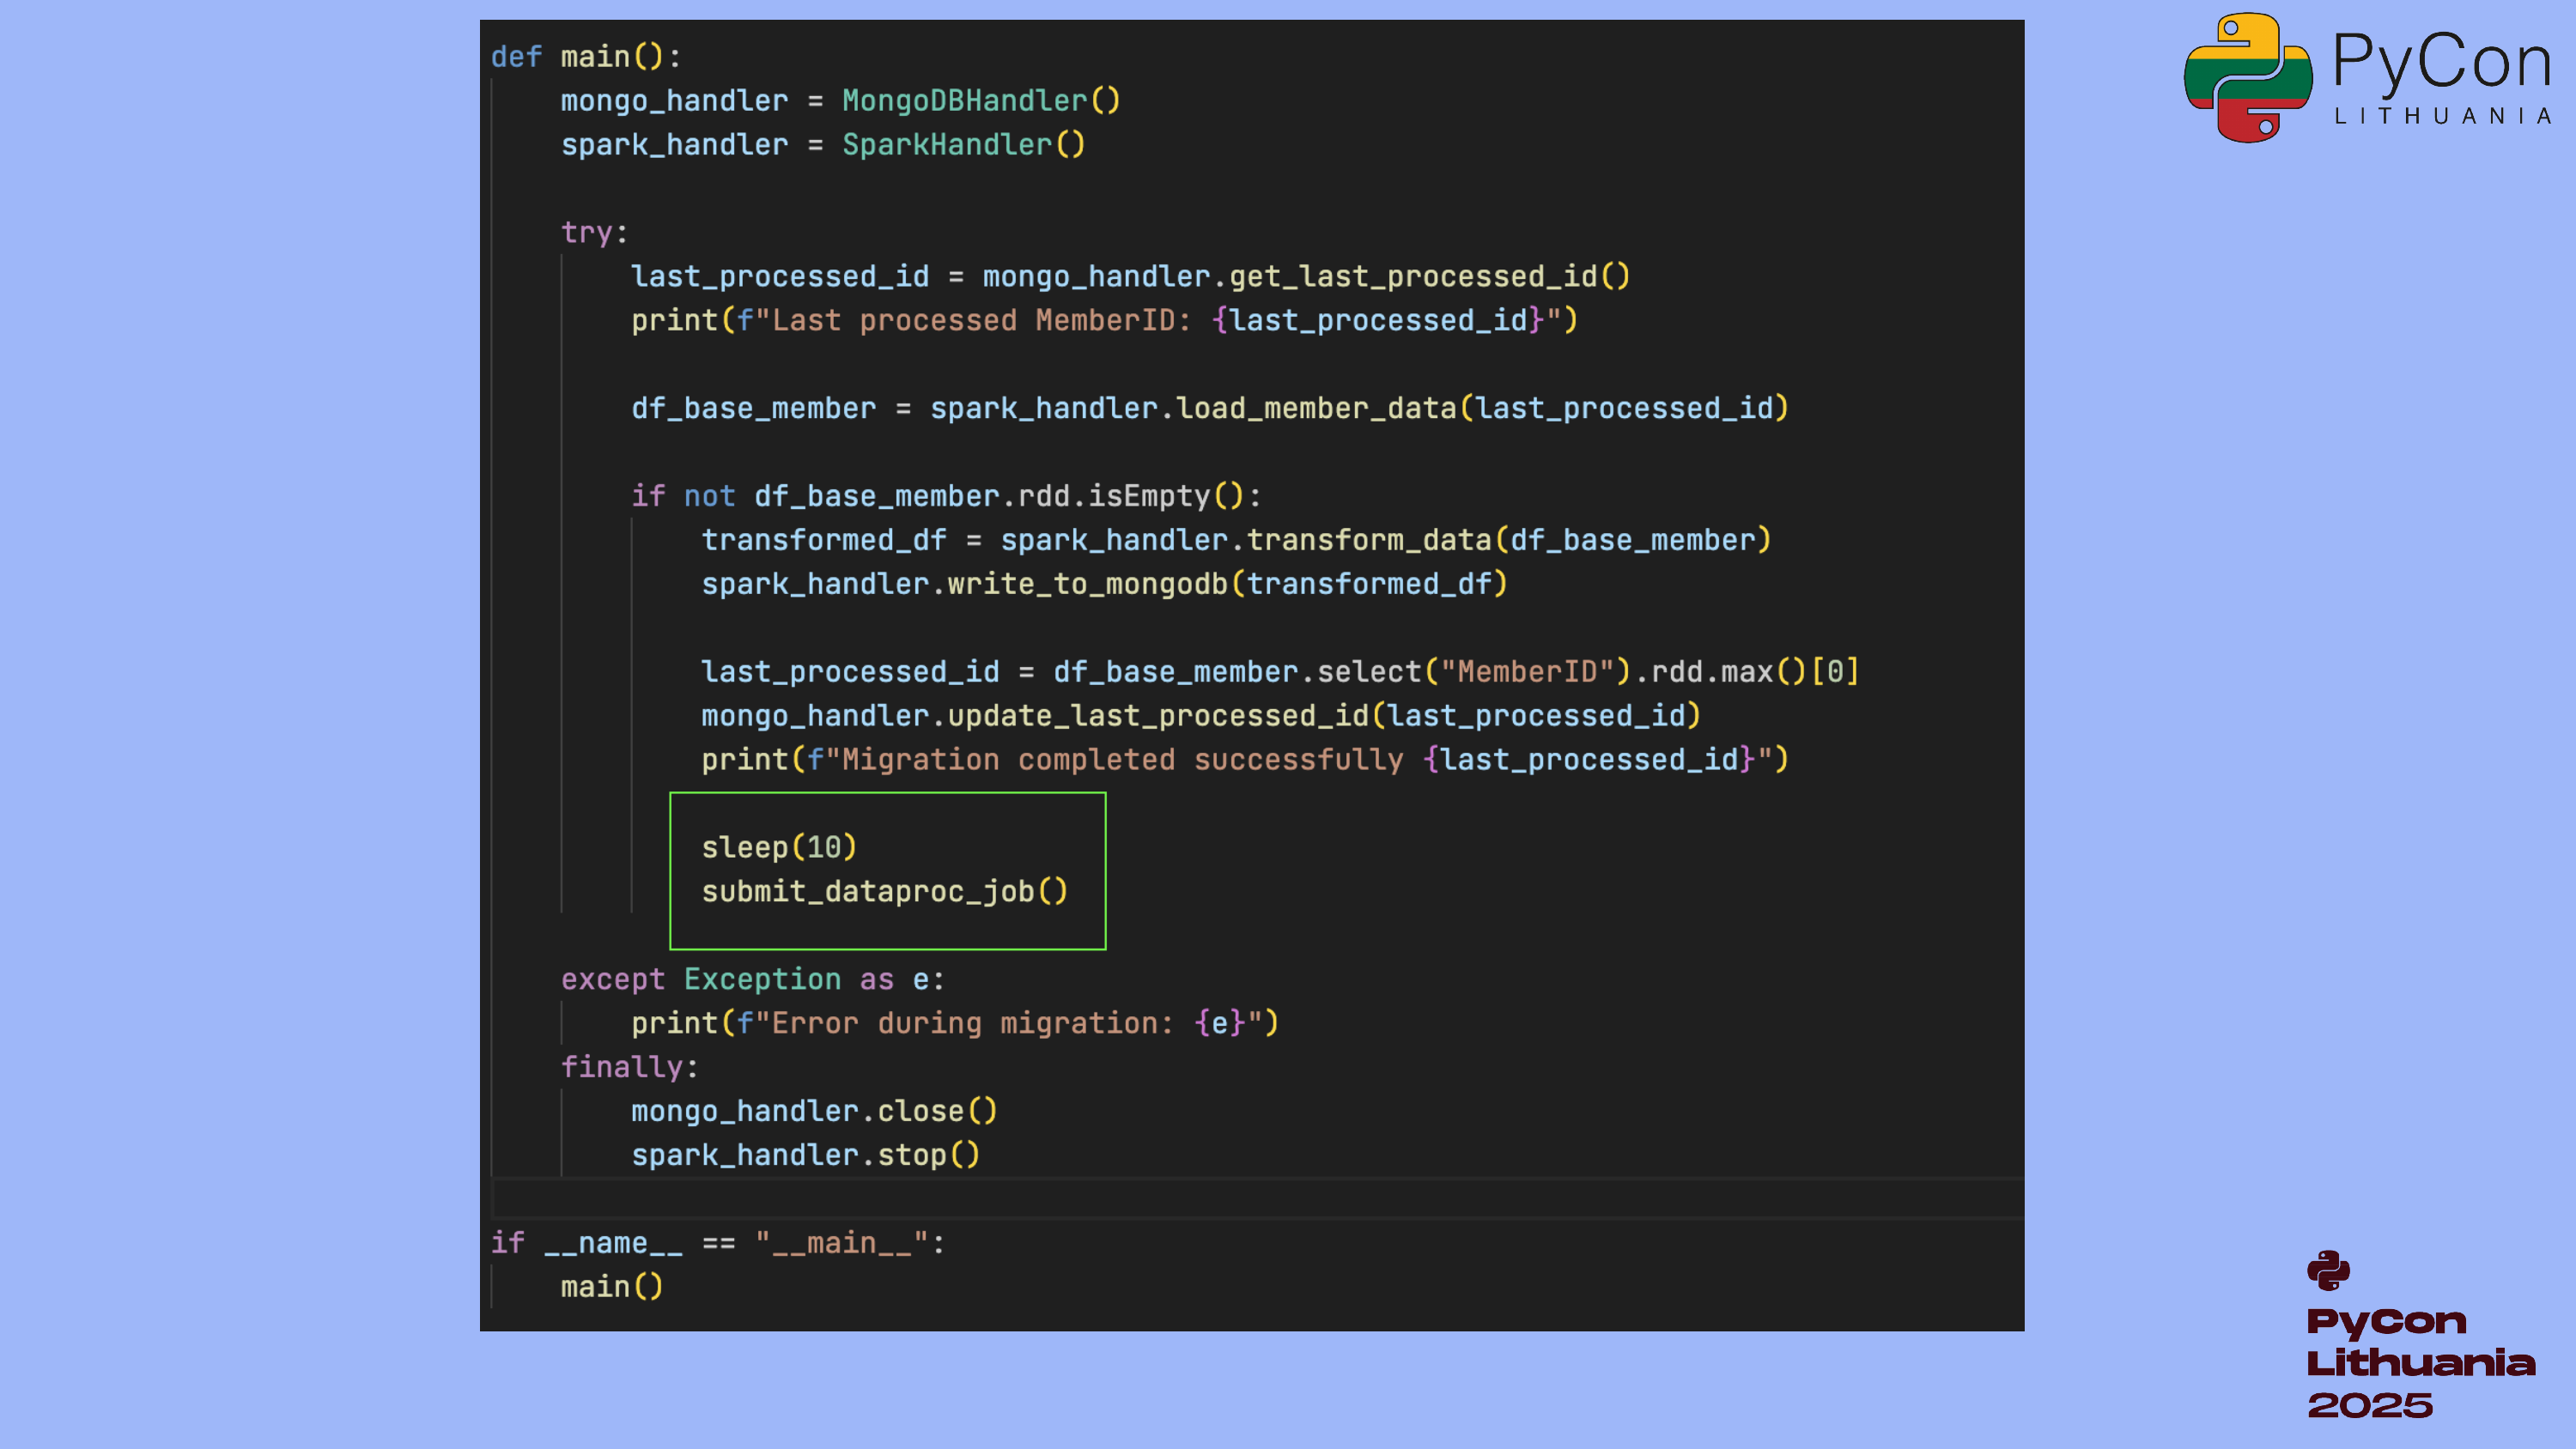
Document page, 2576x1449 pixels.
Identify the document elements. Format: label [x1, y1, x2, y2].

picture [2184, 12, 2551, 144]
picture [2306, 1250, 2551, 1429]
picture [480, 20, 2025, 1332]
